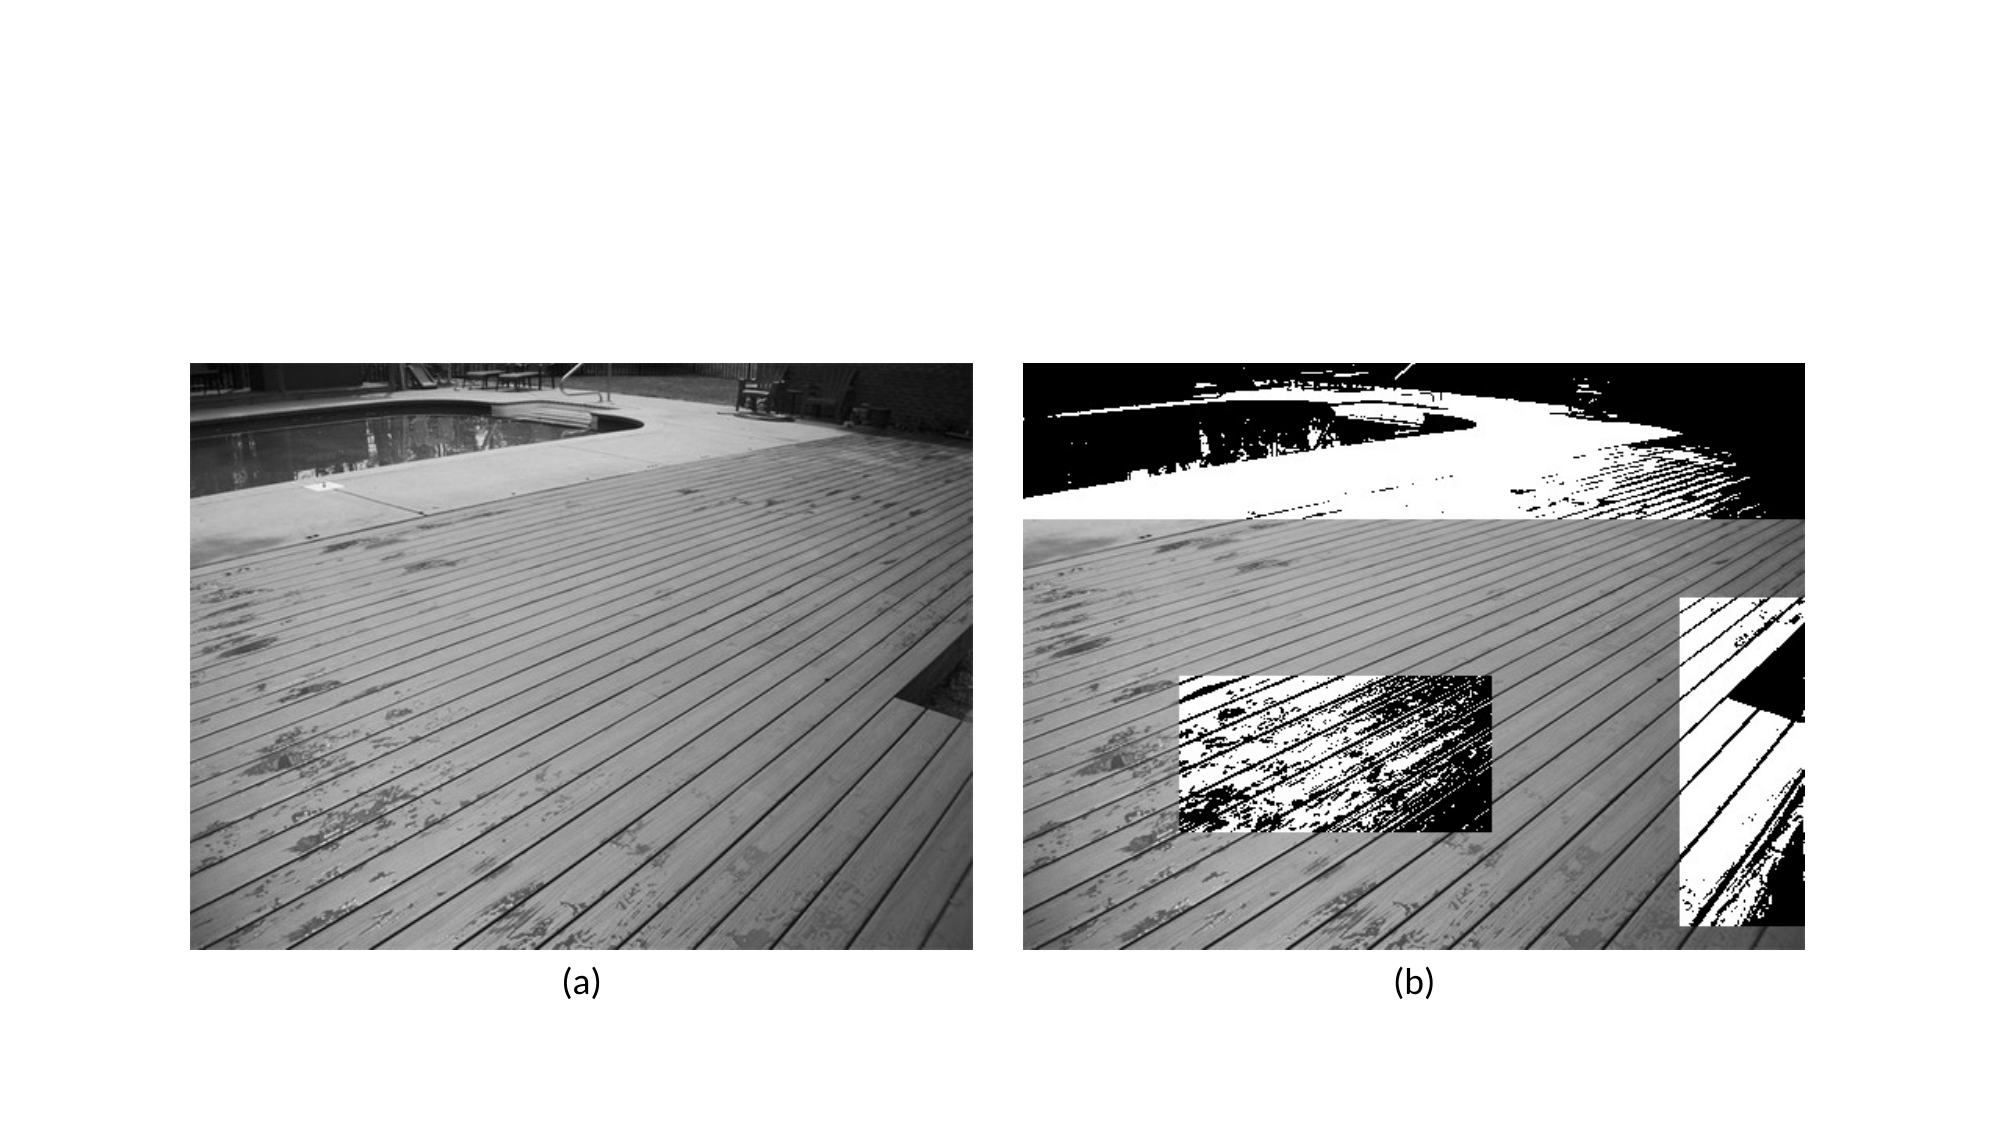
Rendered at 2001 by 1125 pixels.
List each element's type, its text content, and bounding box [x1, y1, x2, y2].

text_box (a) [472, 950, 691, 1010]
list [190, 363, 973, 950]
picture [1023, 363, 1805, 950]
text_box (b) [1305, 950, 1524, 1010]
